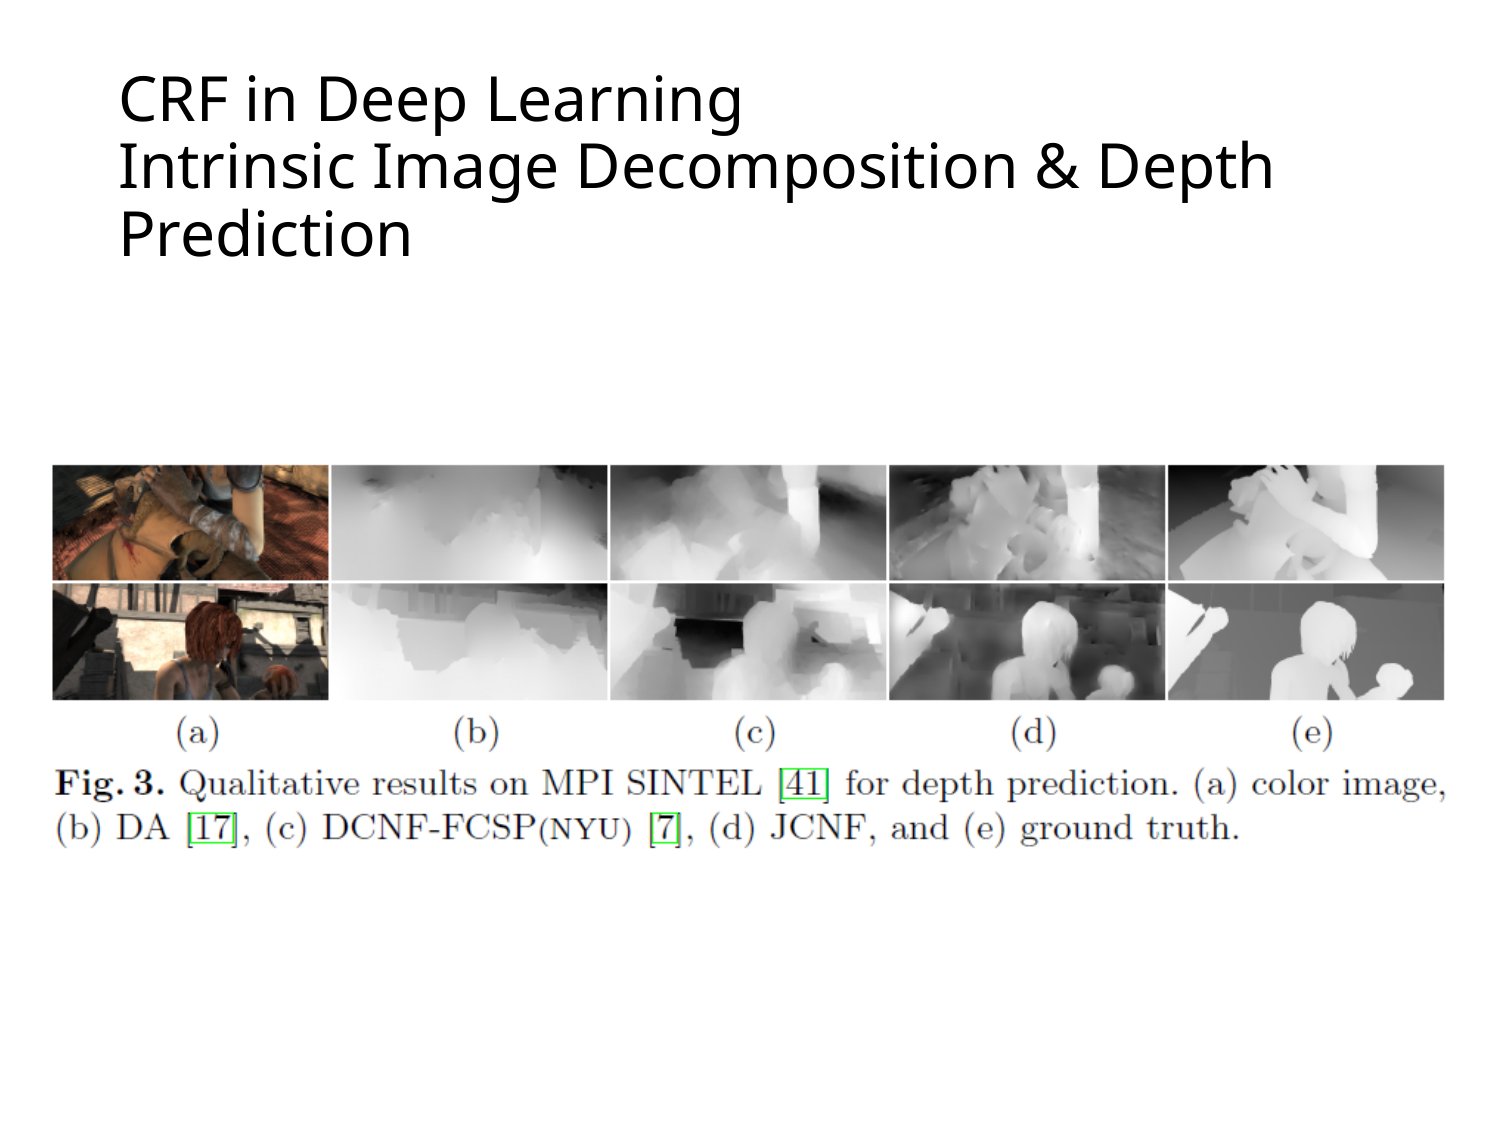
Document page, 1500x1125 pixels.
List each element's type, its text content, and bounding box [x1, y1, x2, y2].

title CRF in Deep Learning Intrinsic Image Decomposition & Depth Prediction [103, 59, 1397, 278]
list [38, 452, 1462, 860]
